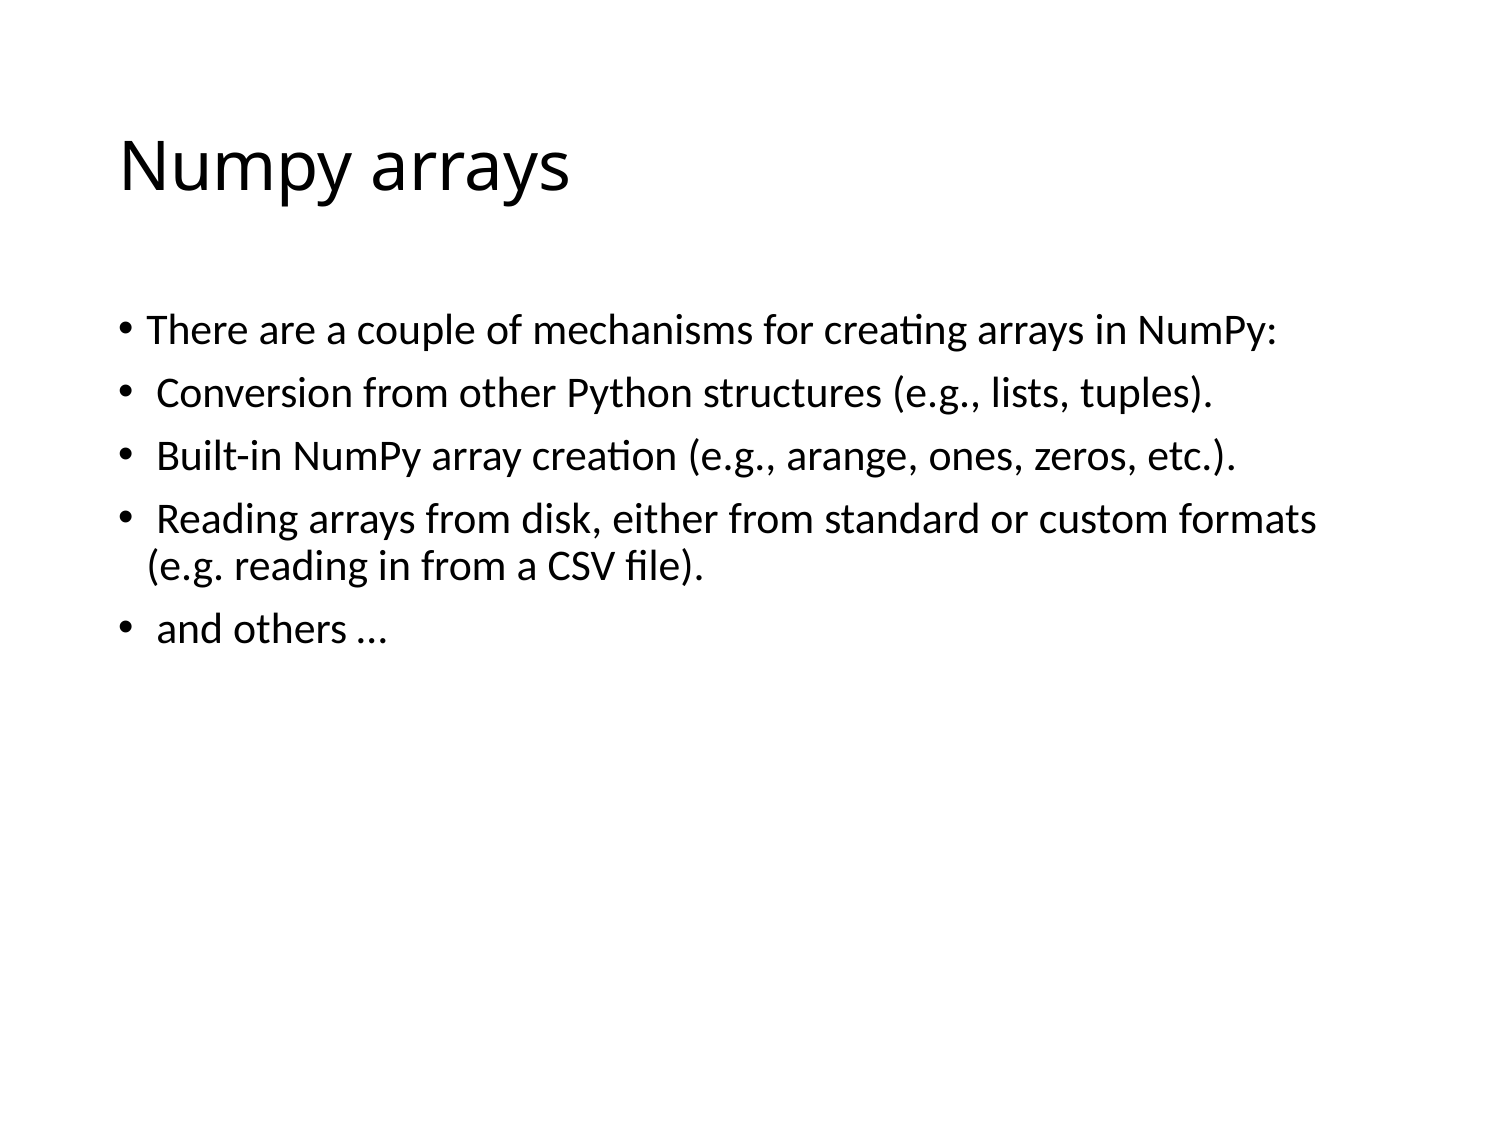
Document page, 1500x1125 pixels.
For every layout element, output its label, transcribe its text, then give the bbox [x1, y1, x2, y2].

list There are a couple of mechanisms for creating arrays in NumPy: Conversion from other Python structures (e.g., lists, tuples). Built-in NumPy array creation (e.g., arange, ones, zeros, etc.). Reading arrays from disk, either from standard or custom formats (e.g. reading in from a CSV file). and others … [103, 299, 1397, 1014]
title Numpy arrays [103, 59, 1397, 278]
